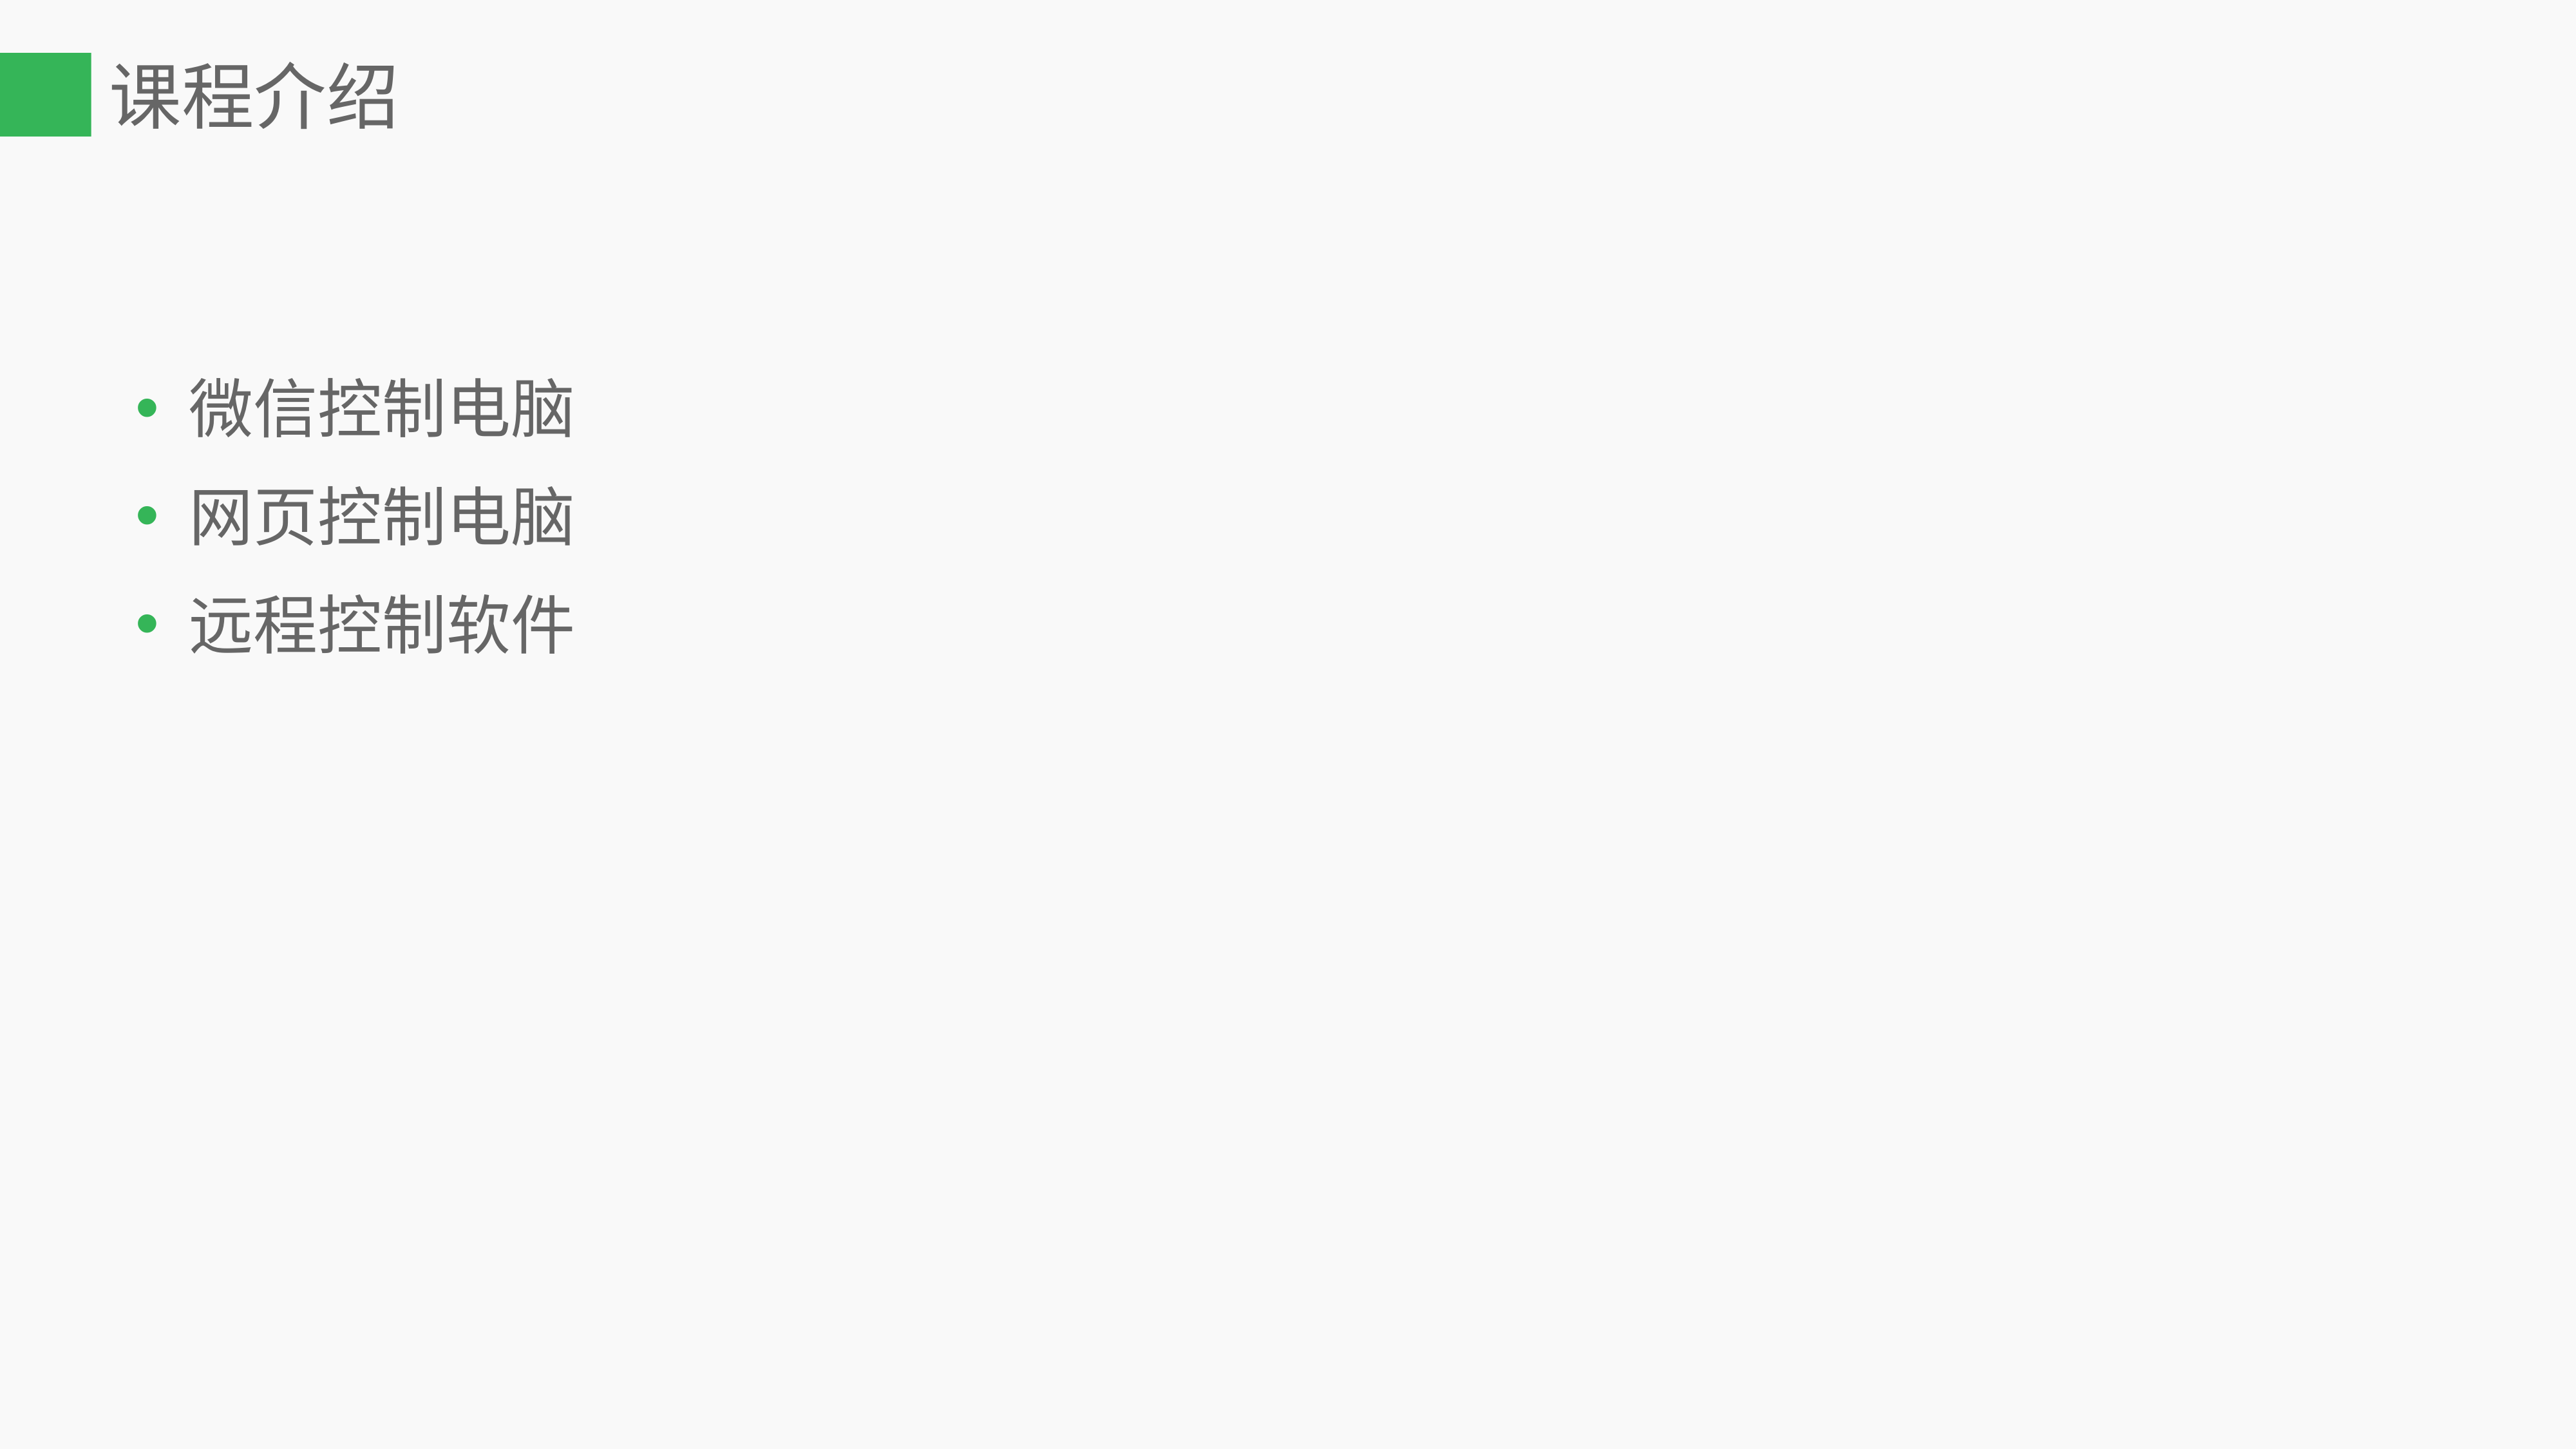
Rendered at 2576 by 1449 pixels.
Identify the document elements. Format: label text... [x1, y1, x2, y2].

picture [0, 53, 91, 137]
title 课程介绍 [108, 44, 2540, 144]
subtitle 微信控制电脑 网页控制电脑 远程控制软件 [115, 337, 2461, 1424]
